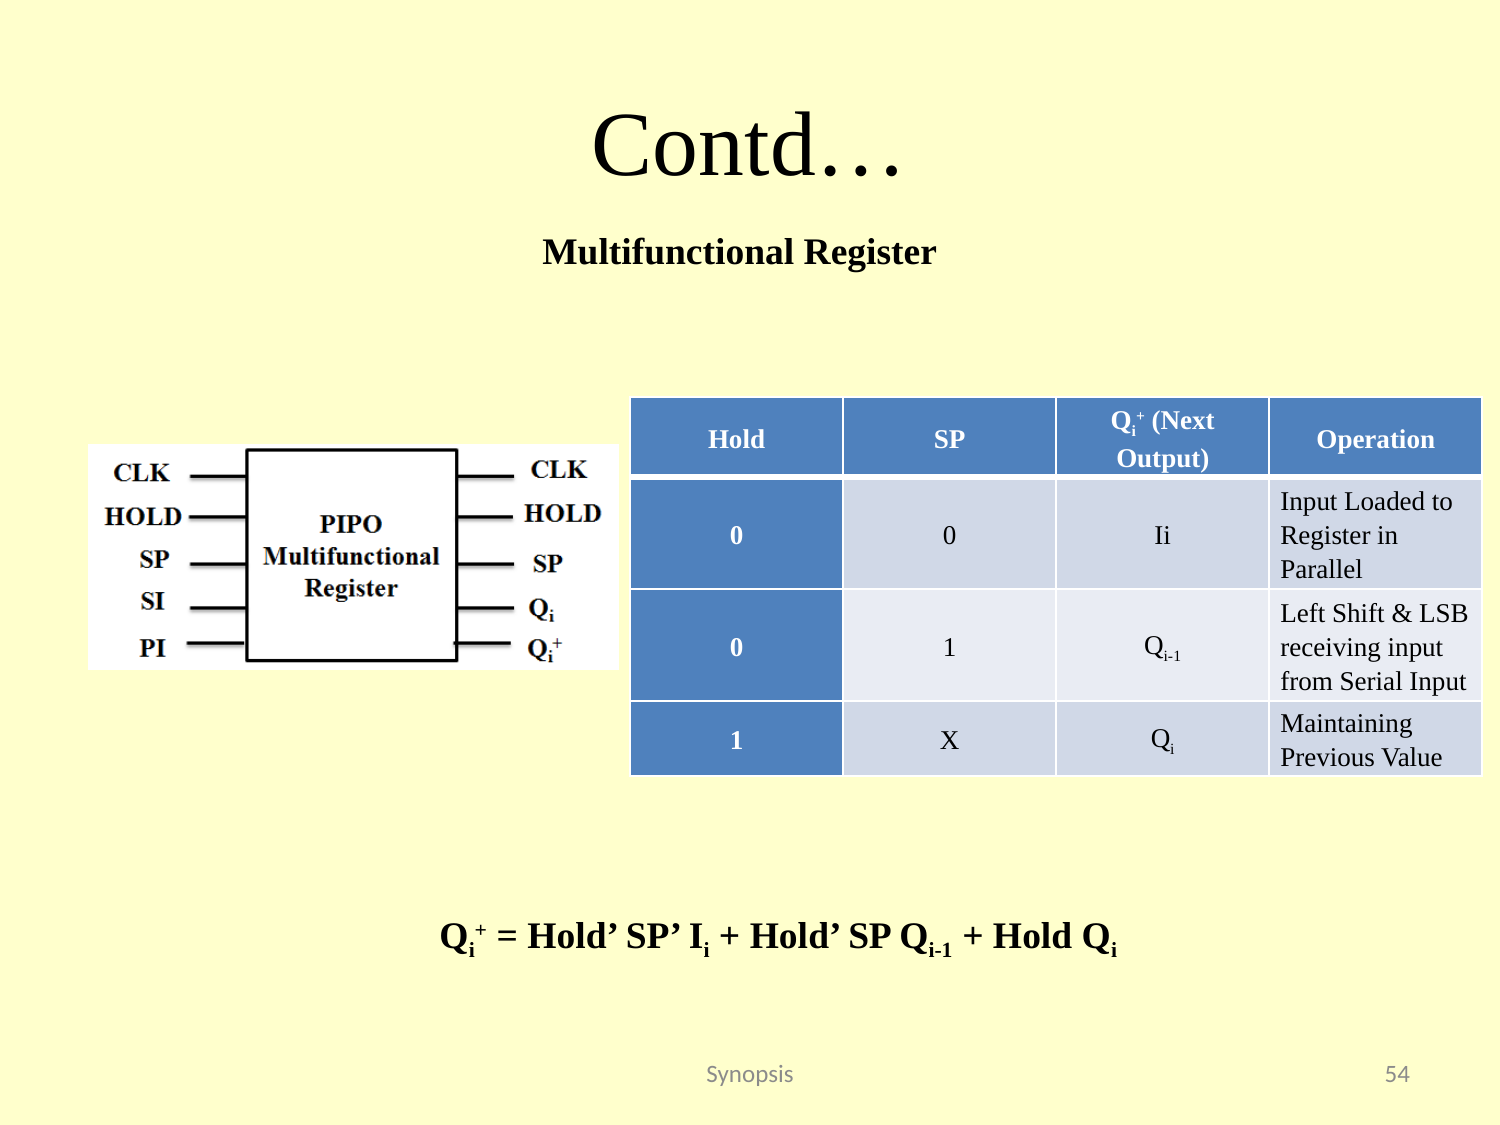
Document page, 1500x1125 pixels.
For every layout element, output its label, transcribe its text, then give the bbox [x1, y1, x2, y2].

table_cell X [844, 702, 1055, 775]
table_cell 0 [631, 480, 842, 588]
table_header Operation [1270, 398, 1481, 474]
table_cell Left Shift & LSB receiving input from Serial Input [1270, 590, 1481, 700]
table_cell Ii [1057, 480, 1268, 588]
footer Synopsis [512, 1042, 988, 1103]
table_header SP [844, 398, 1055, 474]
text_box Qi+ = Hold’ SP’ Ii + Hold’ SP Qi-1 + Hold Qi [424, 903, 1142, 970]
table_cell 1 [844, 590, 1055, 700]
table_cell 0 [631, 590, 842, 700]
table_header Qi+ (Next Output) [1057, 398, 1268, 474]
table_cell 1 [631, 702, 842, 775]
slide_number 54 [1074, 1042, 1425, 1103]
picture [88, 444, 619, 670]
table_cell Qi-1 [1057, 590, 1268, 700]
table_cell Maintaining Previous Value [1270, 702, 1481, 775]
text_box Multifunctional Register [527, 219, 953, 280]
title Contd… [75, 45, 1425, 233]
table_cell 0 [844, 480, 1055, 588]
table_cell Qi [1057, 702, 1268, 775]
table_header Hold [631, 398, 842, 474]
table_cell Input Loaded to Register in Parallel [1270, 480, 1481, 588]
